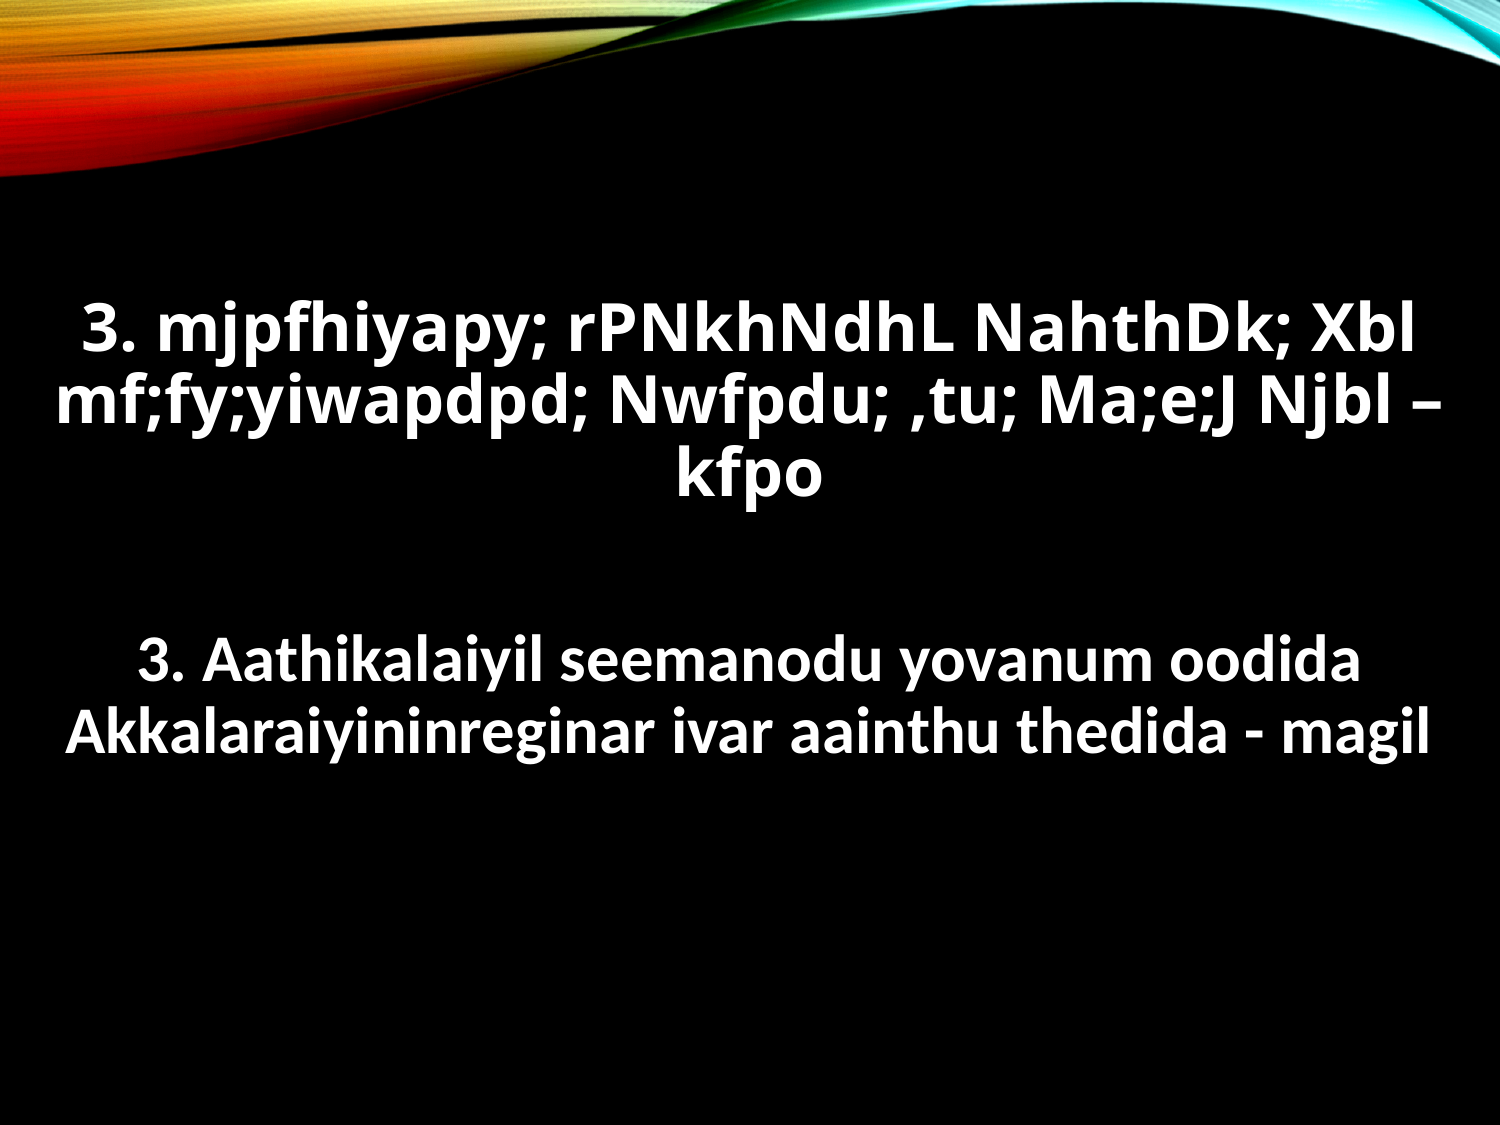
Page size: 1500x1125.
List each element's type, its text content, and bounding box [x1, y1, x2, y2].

list 3. mjpfhiyapy; rPNkhNdhL NahthDk; Xbl mf;fy;yiwapdpd; Nwfpdu; ,tu; Ma;e;J Njbl – kfpo 3. Aathikalaiyil seemanodu yovanum oodida Akkalaraiyininreginar ivar aainthu thedida - magil [0, 0, 1500, 1125]
